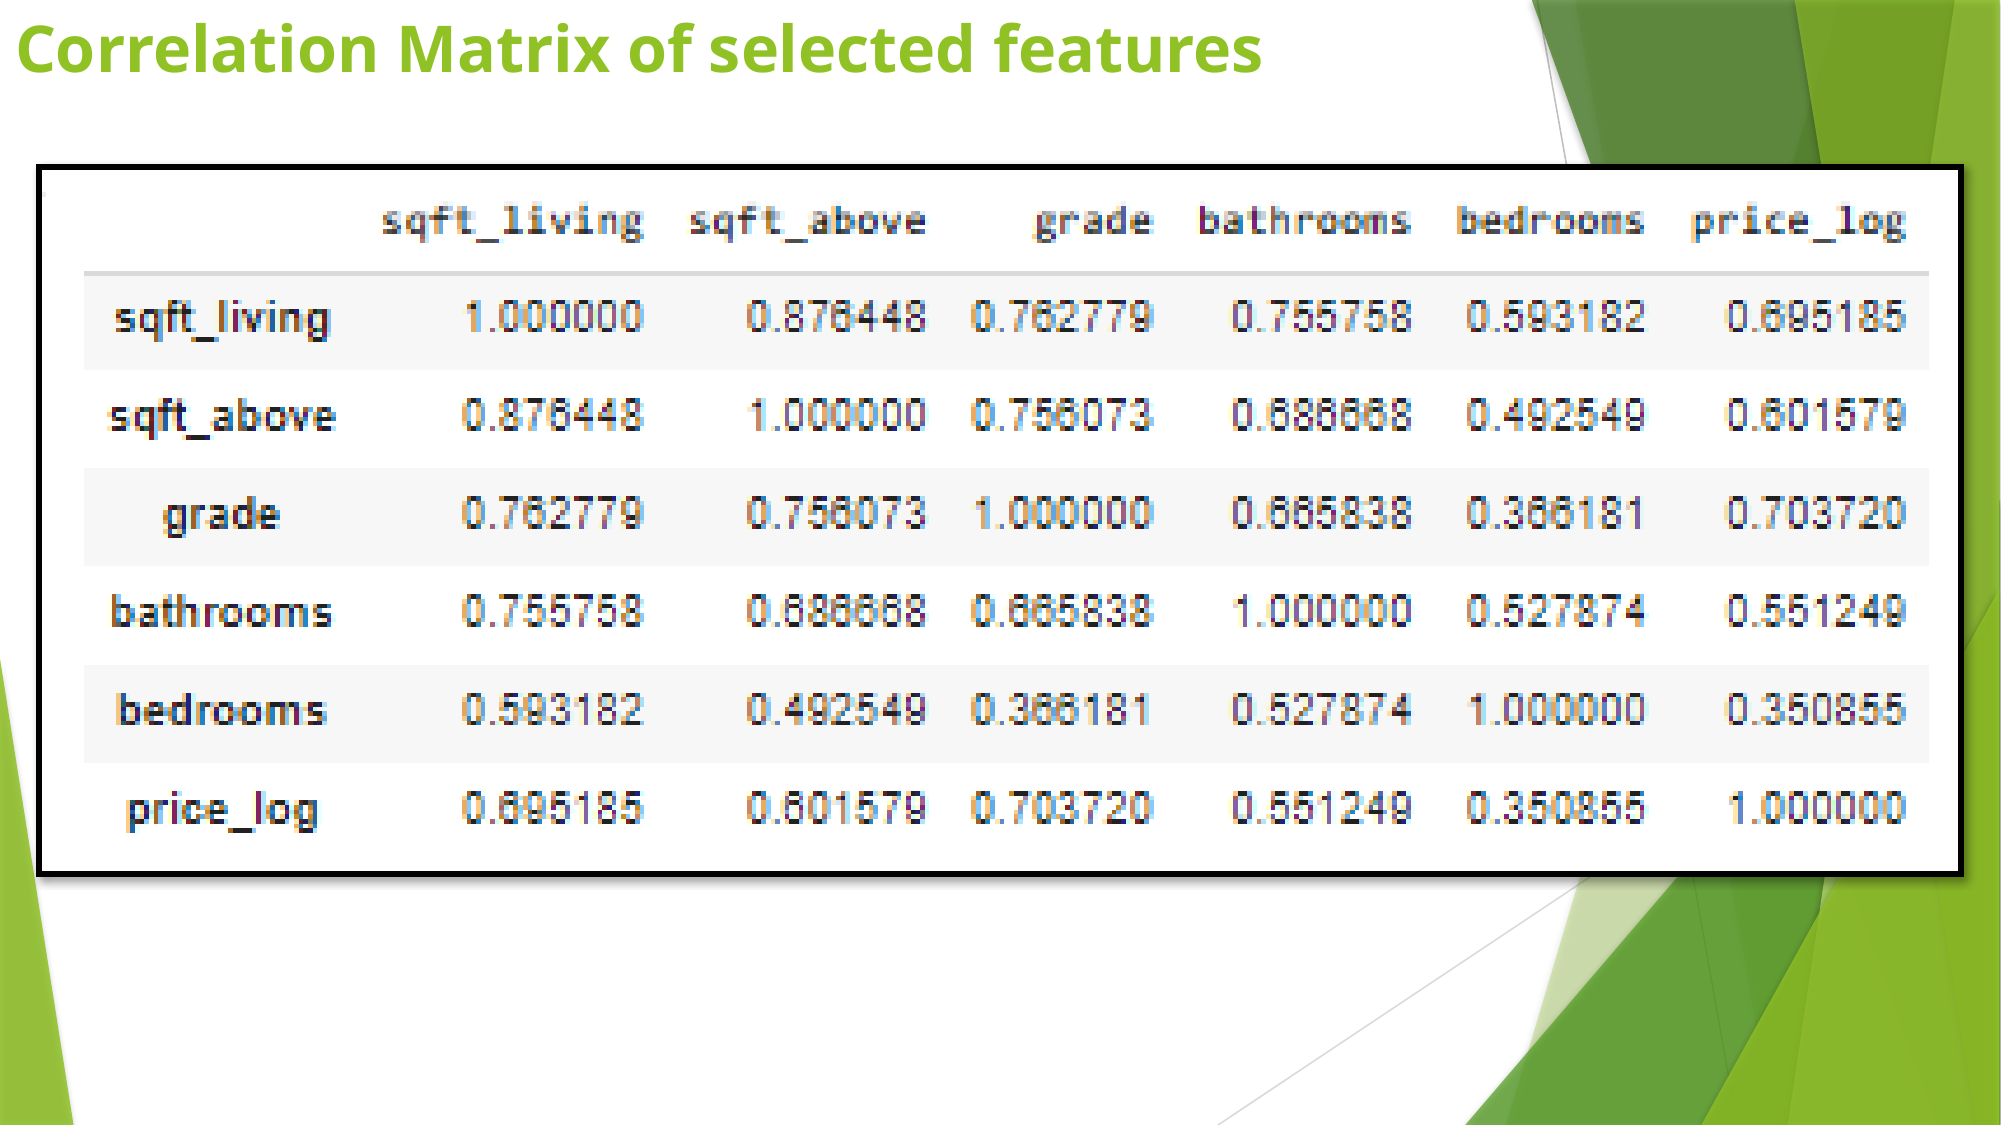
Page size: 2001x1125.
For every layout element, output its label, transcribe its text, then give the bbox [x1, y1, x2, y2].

title Correlation Matrix of selected features [0, 0, 1411, 217]
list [41, 169, 1959, 872]
